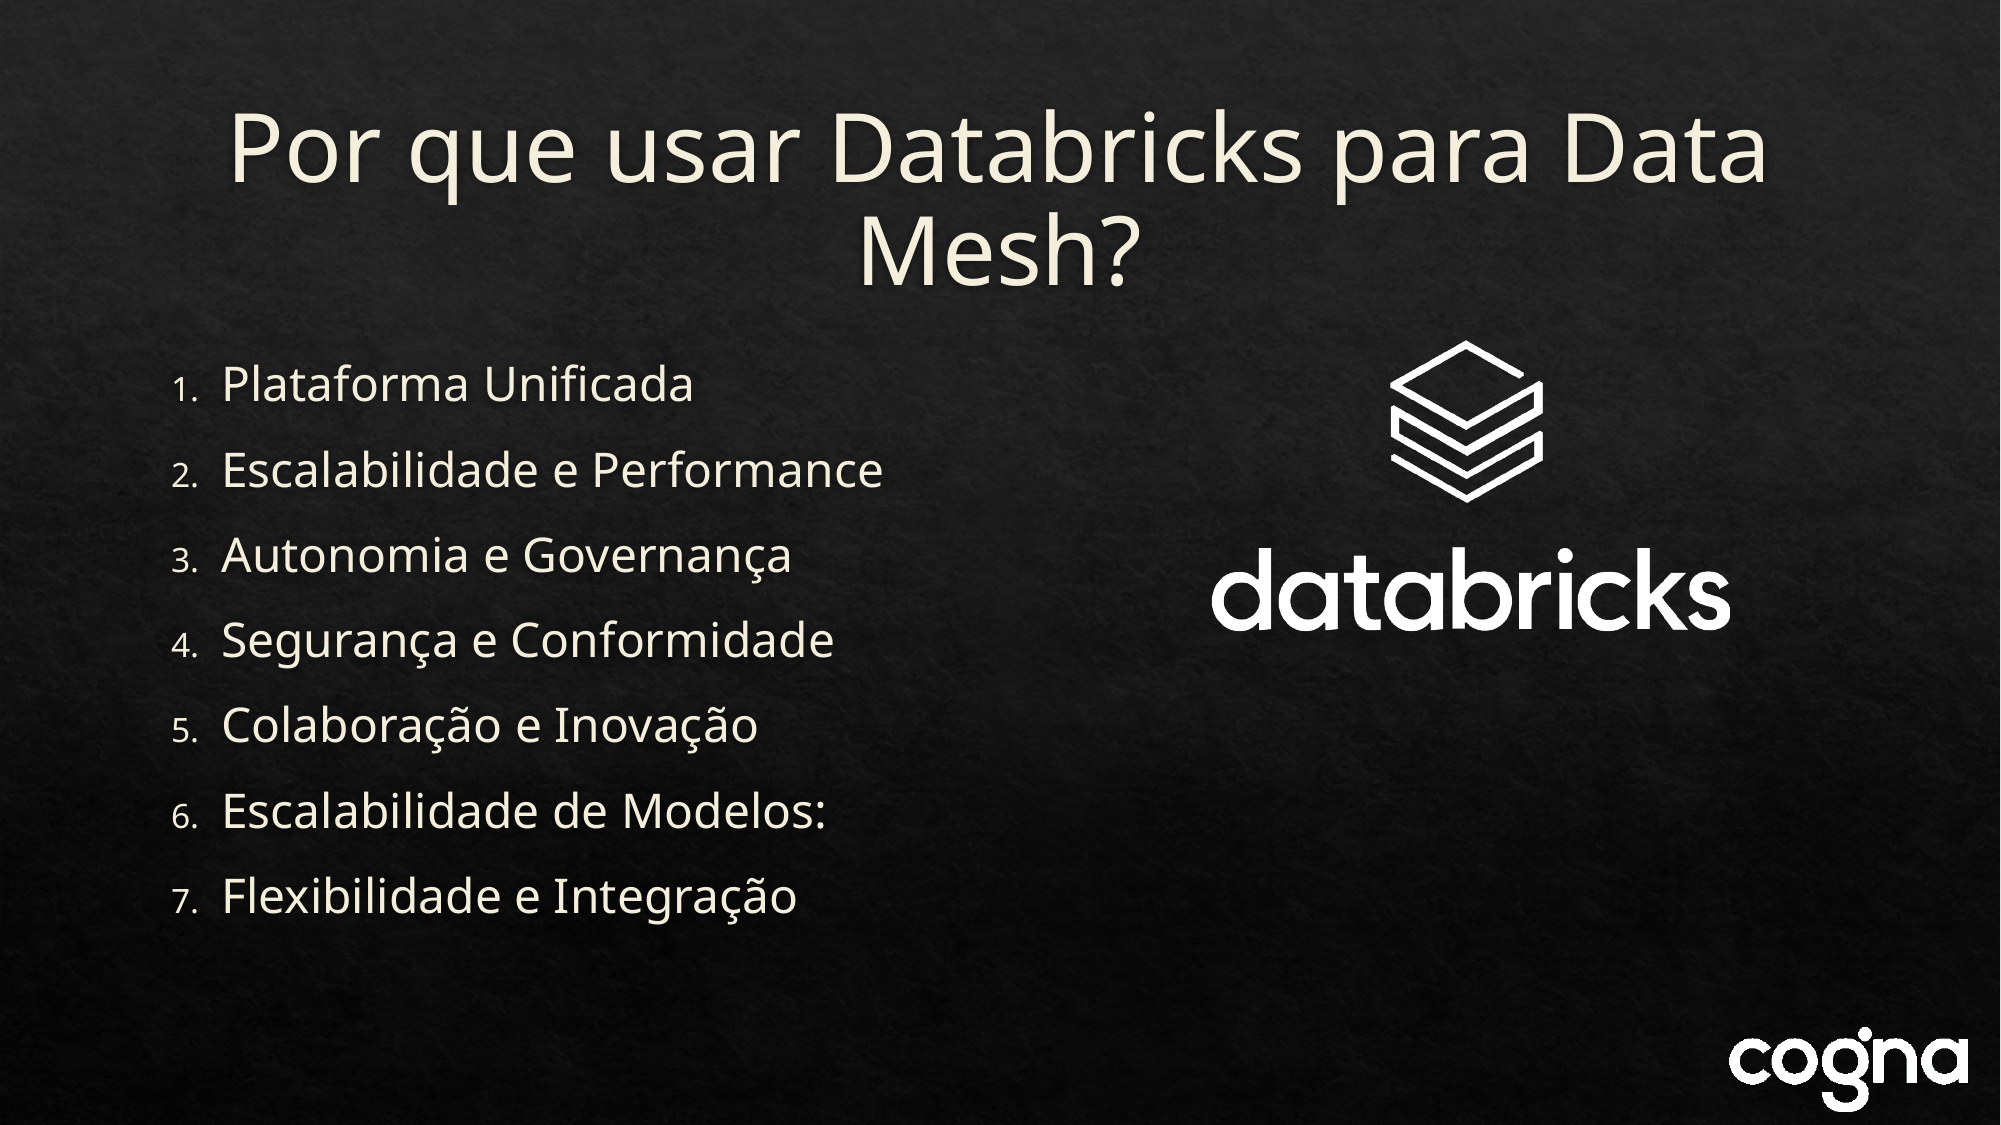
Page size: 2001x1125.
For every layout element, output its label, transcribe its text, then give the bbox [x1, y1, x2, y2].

list Plataforma Unificada Escalabilidade e Performance Autonomia e Governança Segurança e Conformidade Colaboração e Inovação Escalabilidade de Modelos: Flexibilidade e Integração [149, 340, 1849, 950]
picture [1728, 1024, 1968, 1113]
picture [1210, 340, 1730, 633]
title Por que usar Databricks para Data Mesh? [149, 99, 1849, 307]
